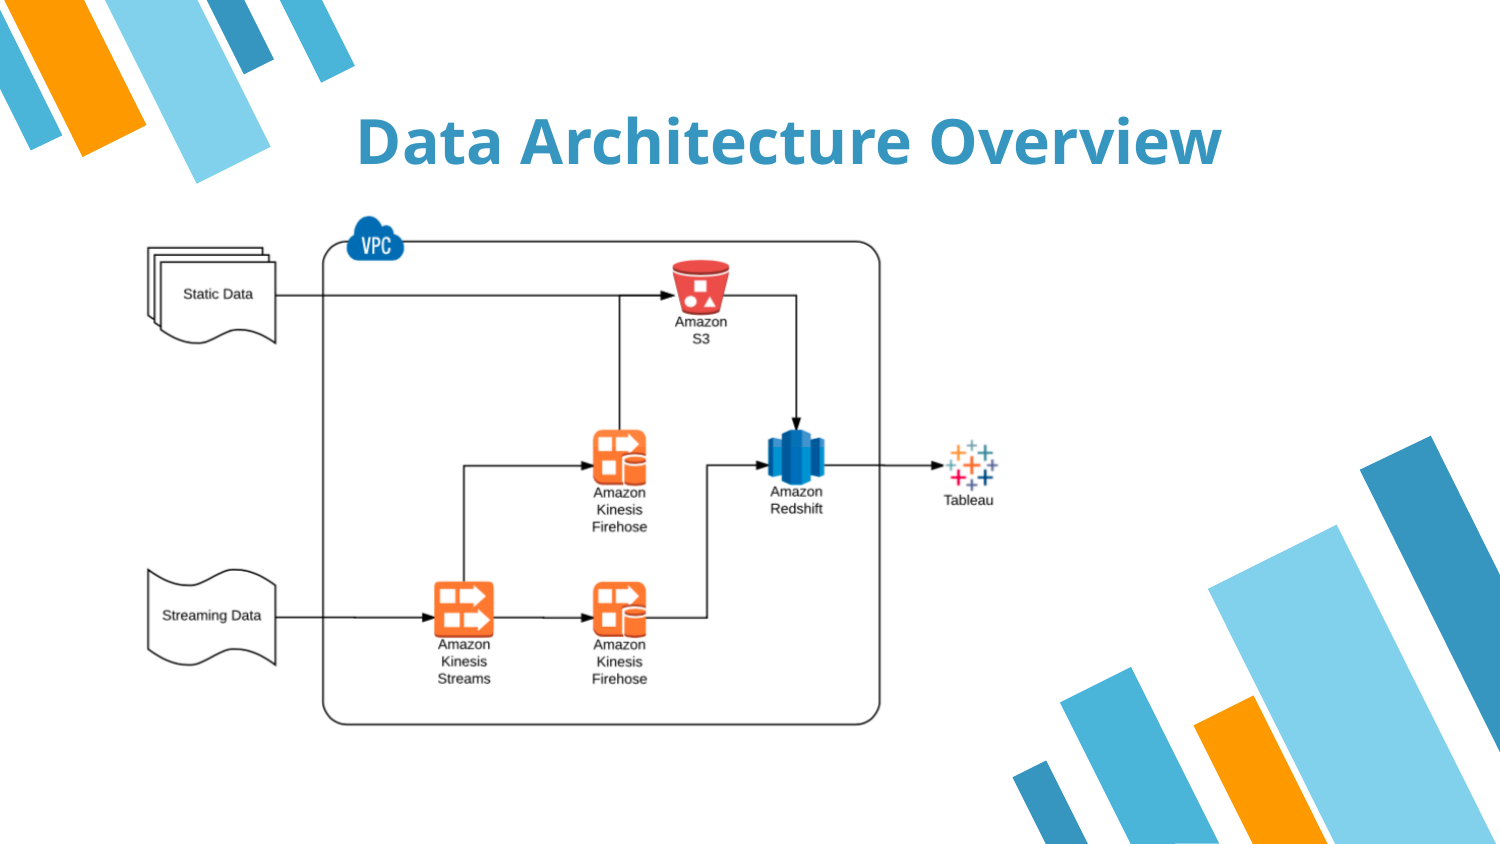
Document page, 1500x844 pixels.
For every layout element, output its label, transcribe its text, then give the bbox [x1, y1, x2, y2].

title Data Architecture Overview [340, 80, 1286, 193]
picture [128, 191, 1036, 760]
